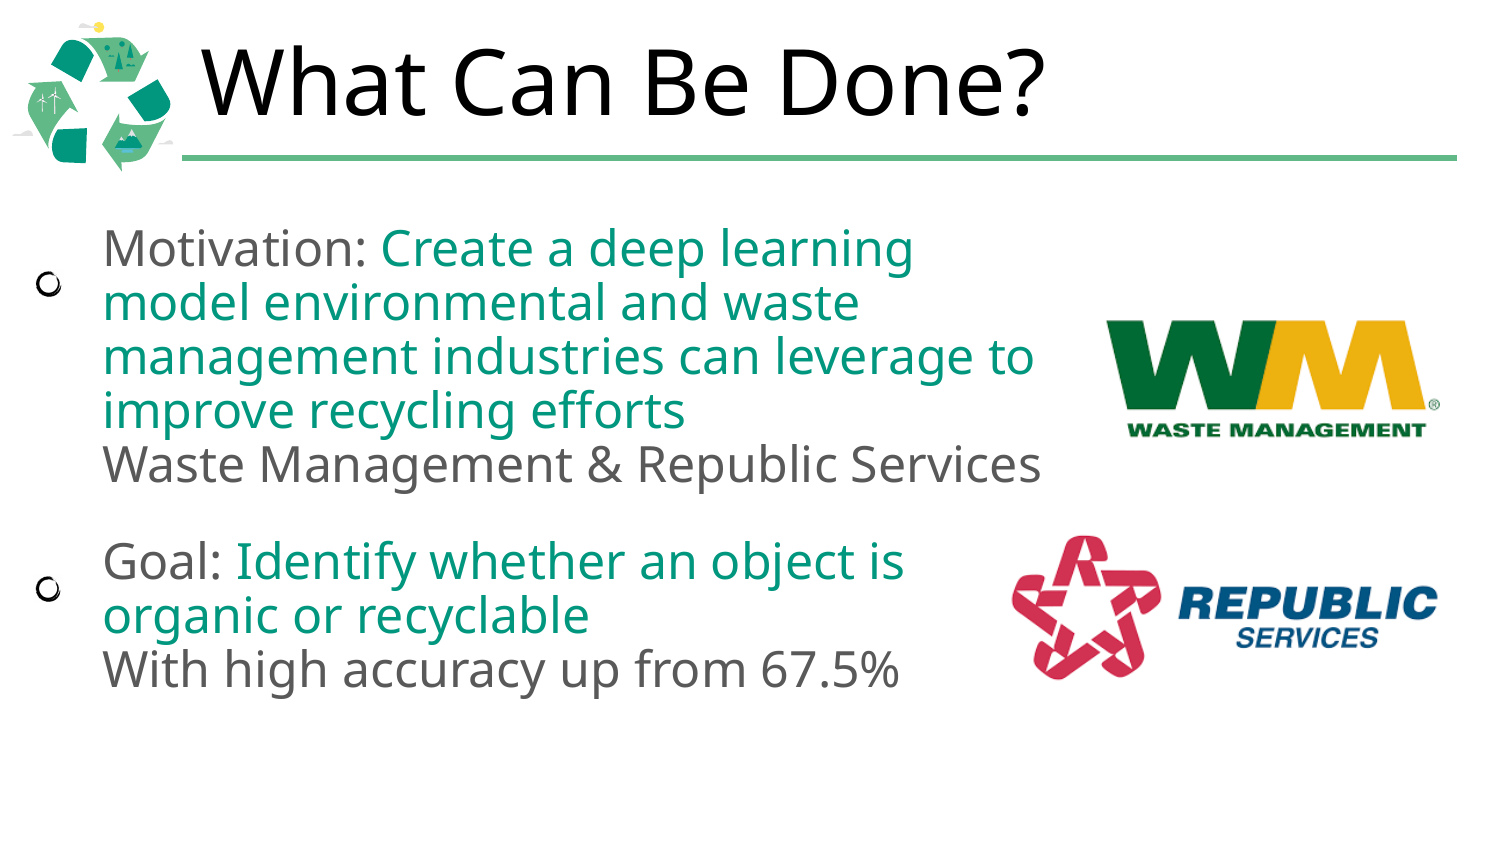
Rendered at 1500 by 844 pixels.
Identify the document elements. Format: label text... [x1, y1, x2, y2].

picture [33, 269, 64, 299]
text_box Motivation: Create a deep learning model environmental and waste management industries can leverage to improve recycling efforts Waste Management & Republic Services [86, 297, 1079, 473]
picture [1101, 273, 1441, 485]
picture [32, 574, 63, 604]
picture [1007, 529, 1441, 686]
text_box Goal: Identify whether an object is organic or recyclable With high accuracy up from 67.5% [86, 556, 1079, 732]
text_box What Can Be Done? [186, 16, 1473, 141]
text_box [12, 21, 174, 172]
